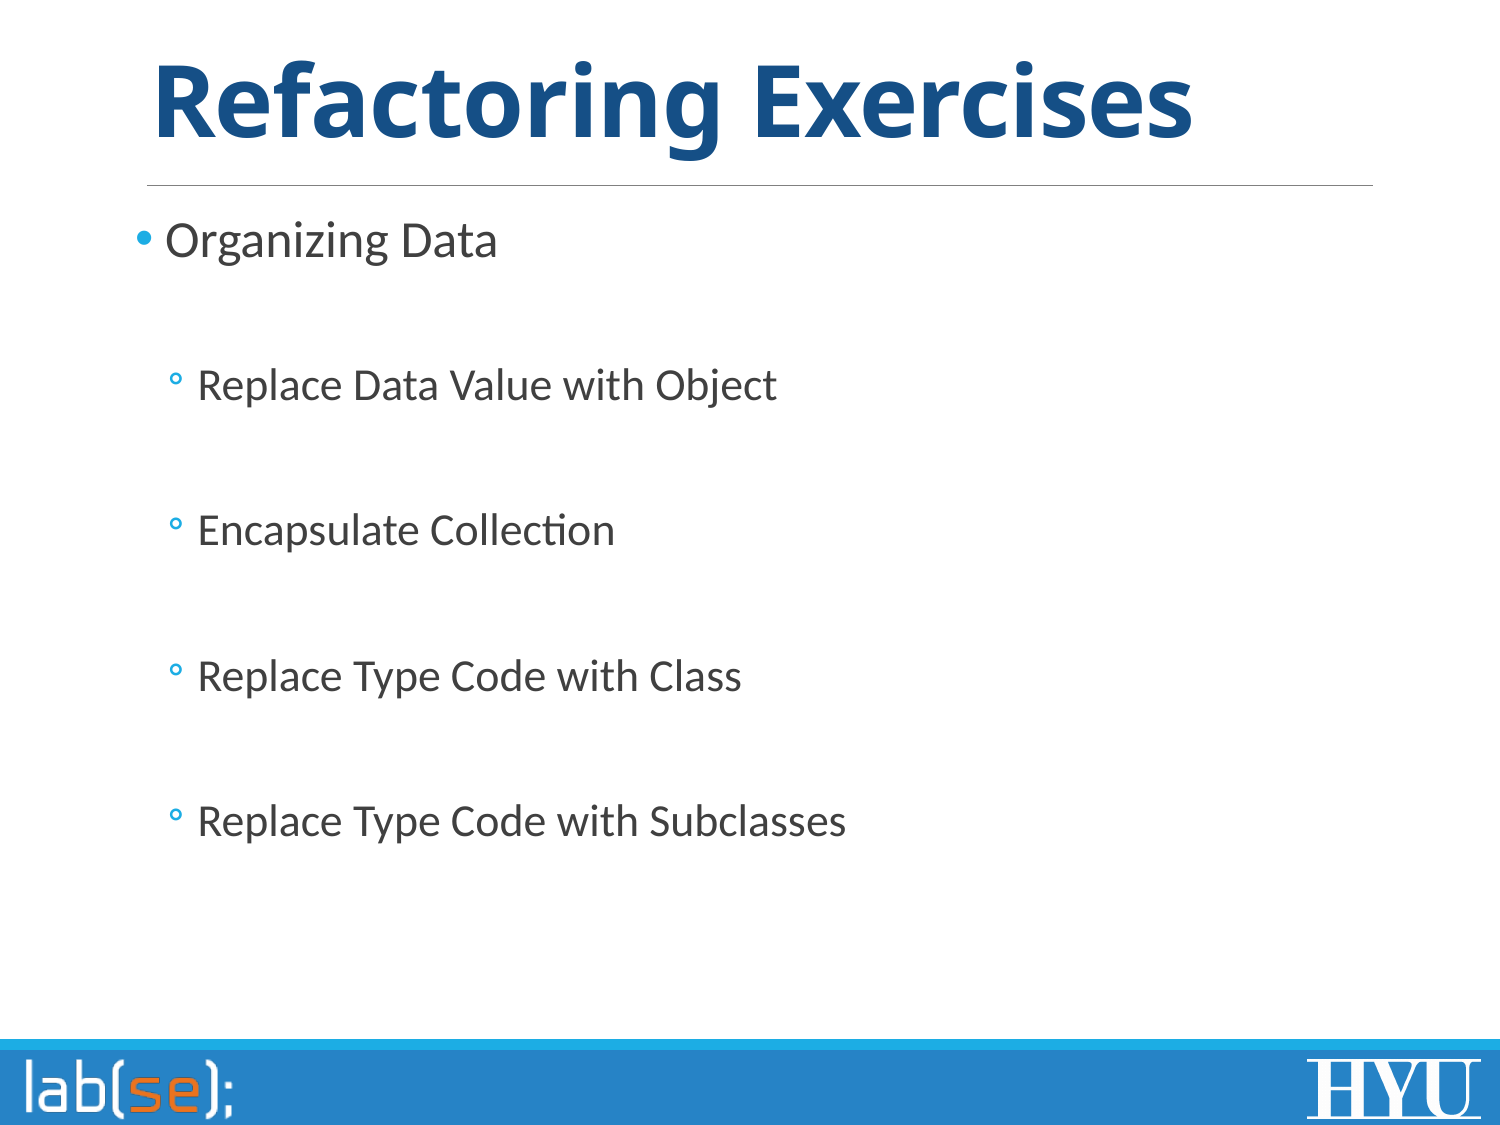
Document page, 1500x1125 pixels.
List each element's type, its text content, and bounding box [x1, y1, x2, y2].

picture [1307, 1059, 1481, 1119]
title Refactoring Exercises [135, 47, 1373, 166]
list Organizing Data Replace Data Value with Object Encapsulate Collection Replace Type Code with Class Replace Type Code with Subclasses [135, 204, 1373, 1020]
picture [18, 1050, 240, 1125]
